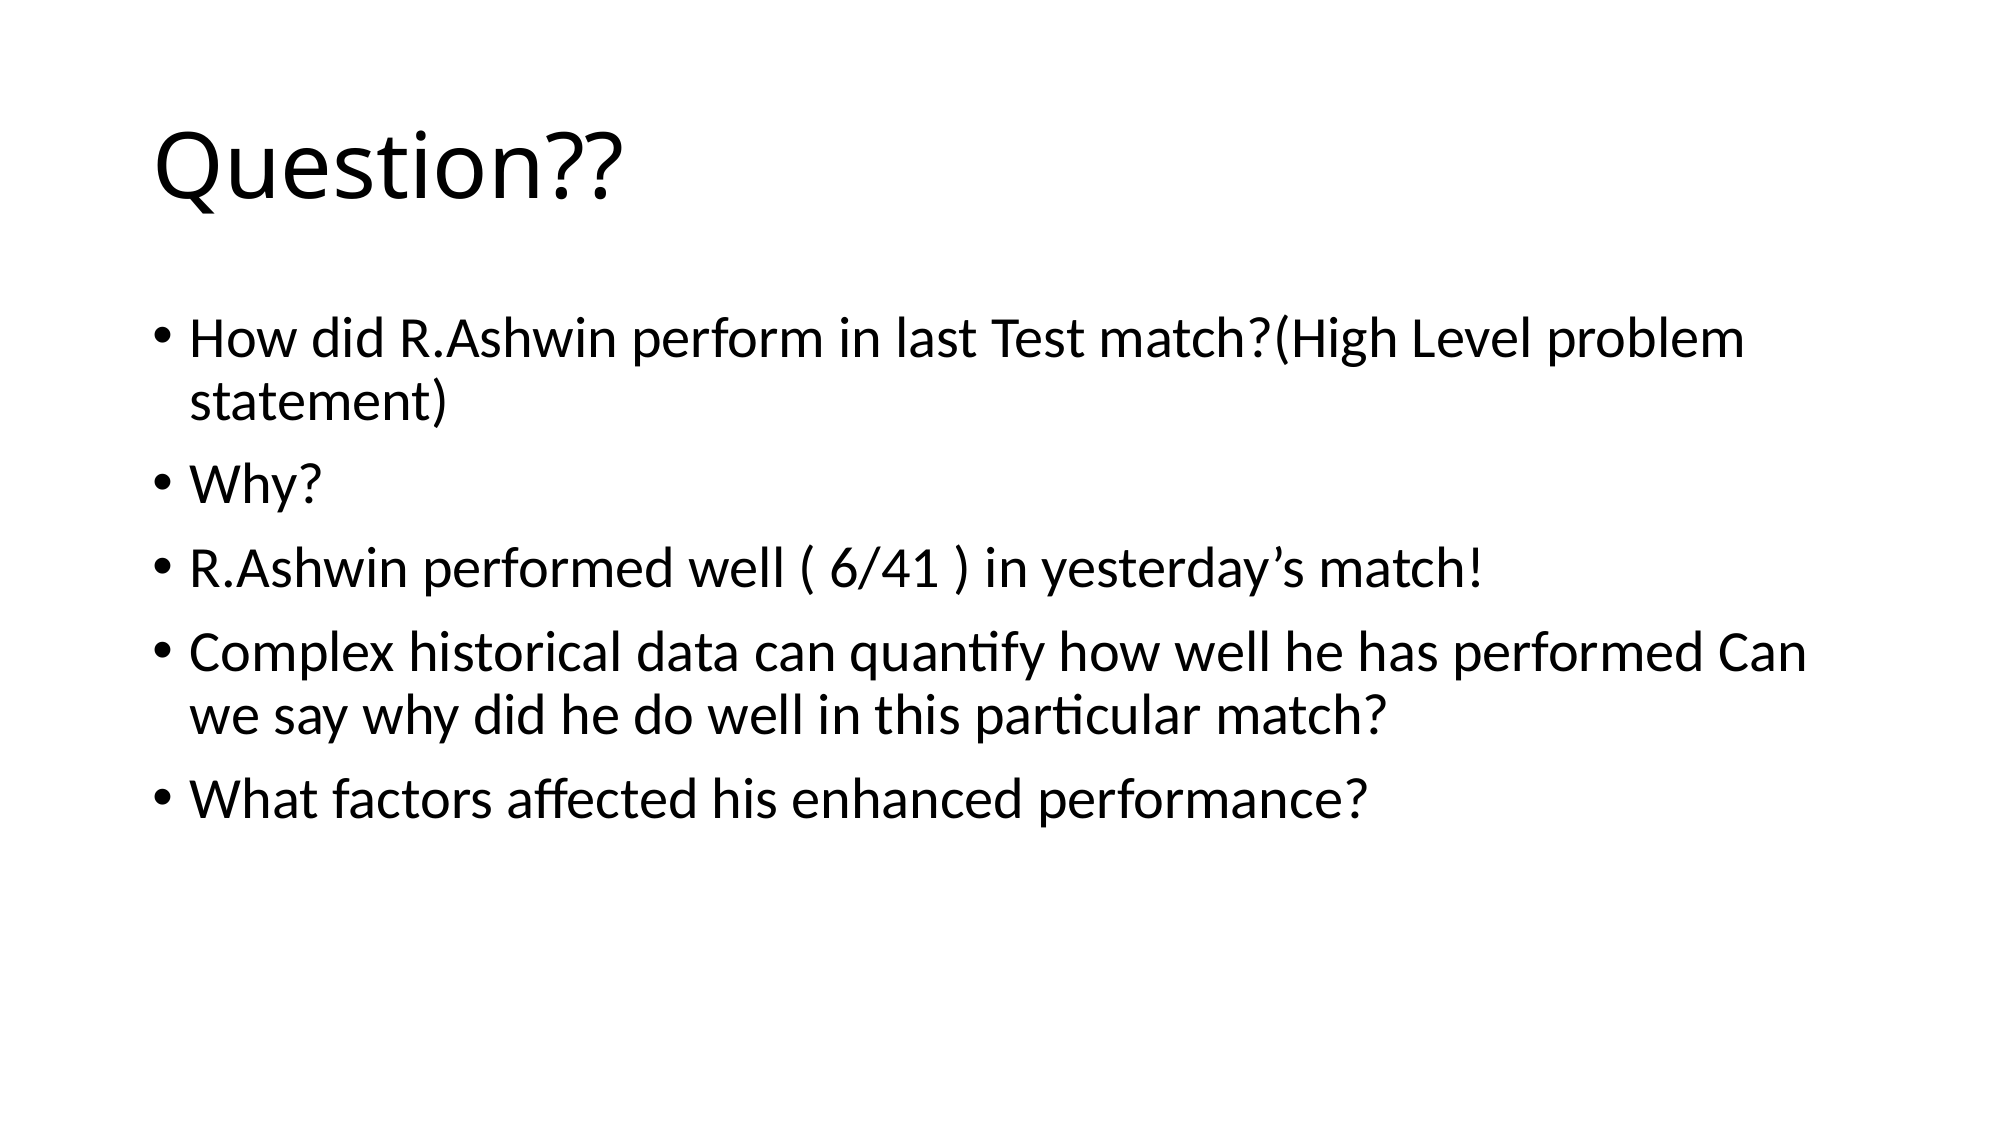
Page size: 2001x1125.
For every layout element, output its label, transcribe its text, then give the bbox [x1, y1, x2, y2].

list How did R.Ashwin perform in last Test match?(High Level problem statement) Why? R.Ashwin performed well ( 6/41 ) in yesterday’s match! Complex historical data can quantify how well he has performed Can we say why did he do well in this particular match? What factors affected his enhanced performance? [137, 299, 1863, 1014]
title Question?? [137, 59, 1863, 278]
